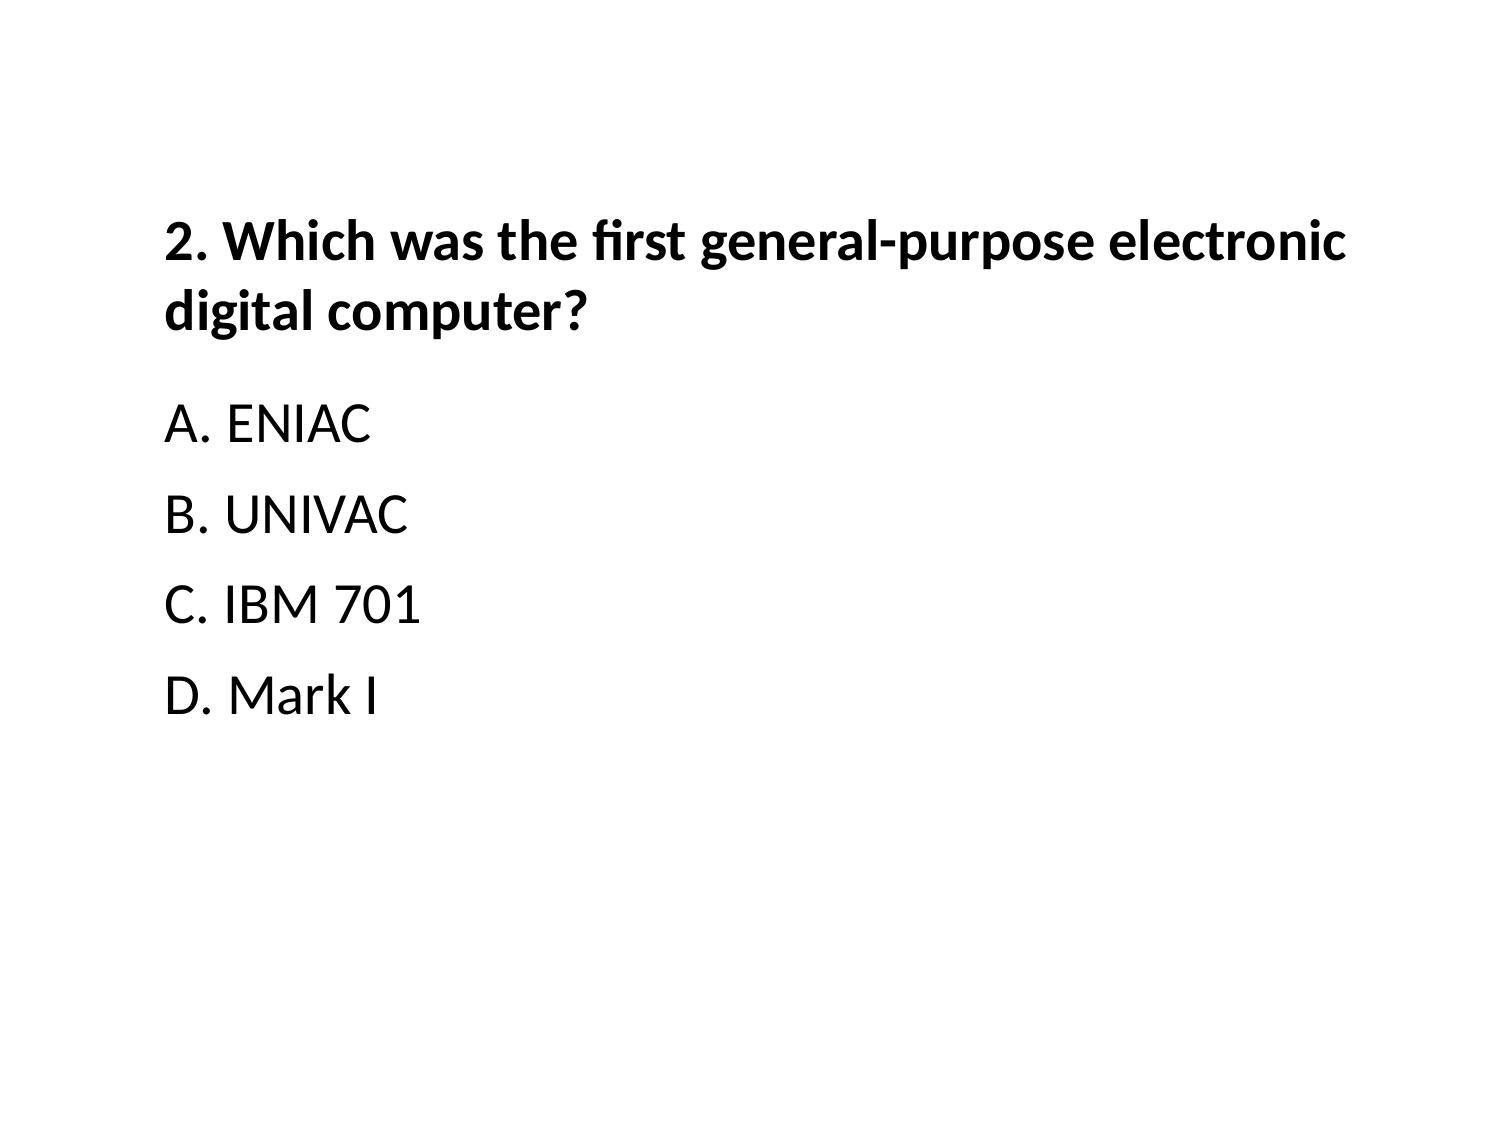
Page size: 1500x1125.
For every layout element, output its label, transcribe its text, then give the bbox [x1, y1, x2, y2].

text_box 2. Which was the first general-purpose electronic digital computer? A. ENIAC B. UNIVAC C. IBM 701 D. Mark I [150, 149, 1425, 734]
